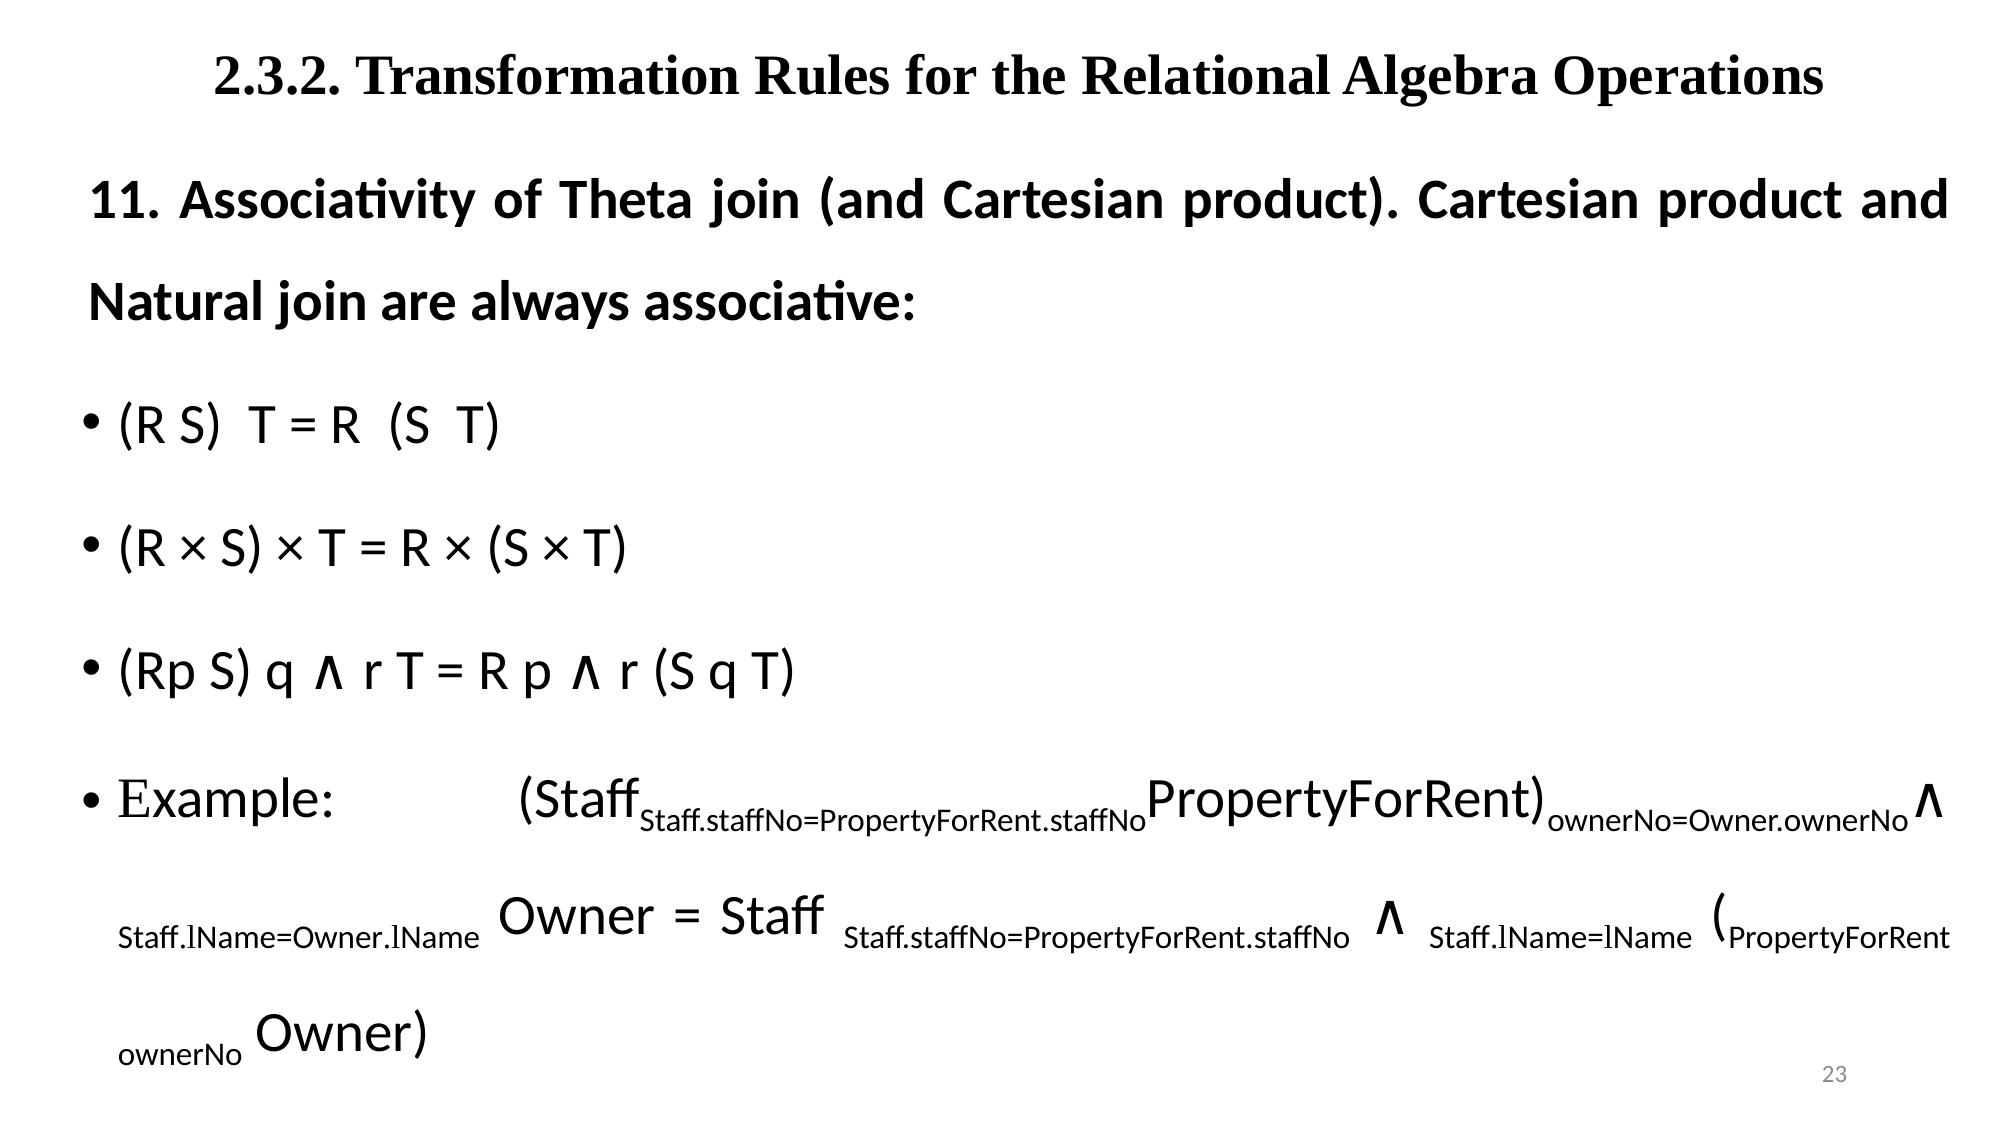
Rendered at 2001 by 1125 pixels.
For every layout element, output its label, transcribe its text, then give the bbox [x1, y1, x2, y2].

slide_number 23 [1412, 1042, 1863, 1103]
